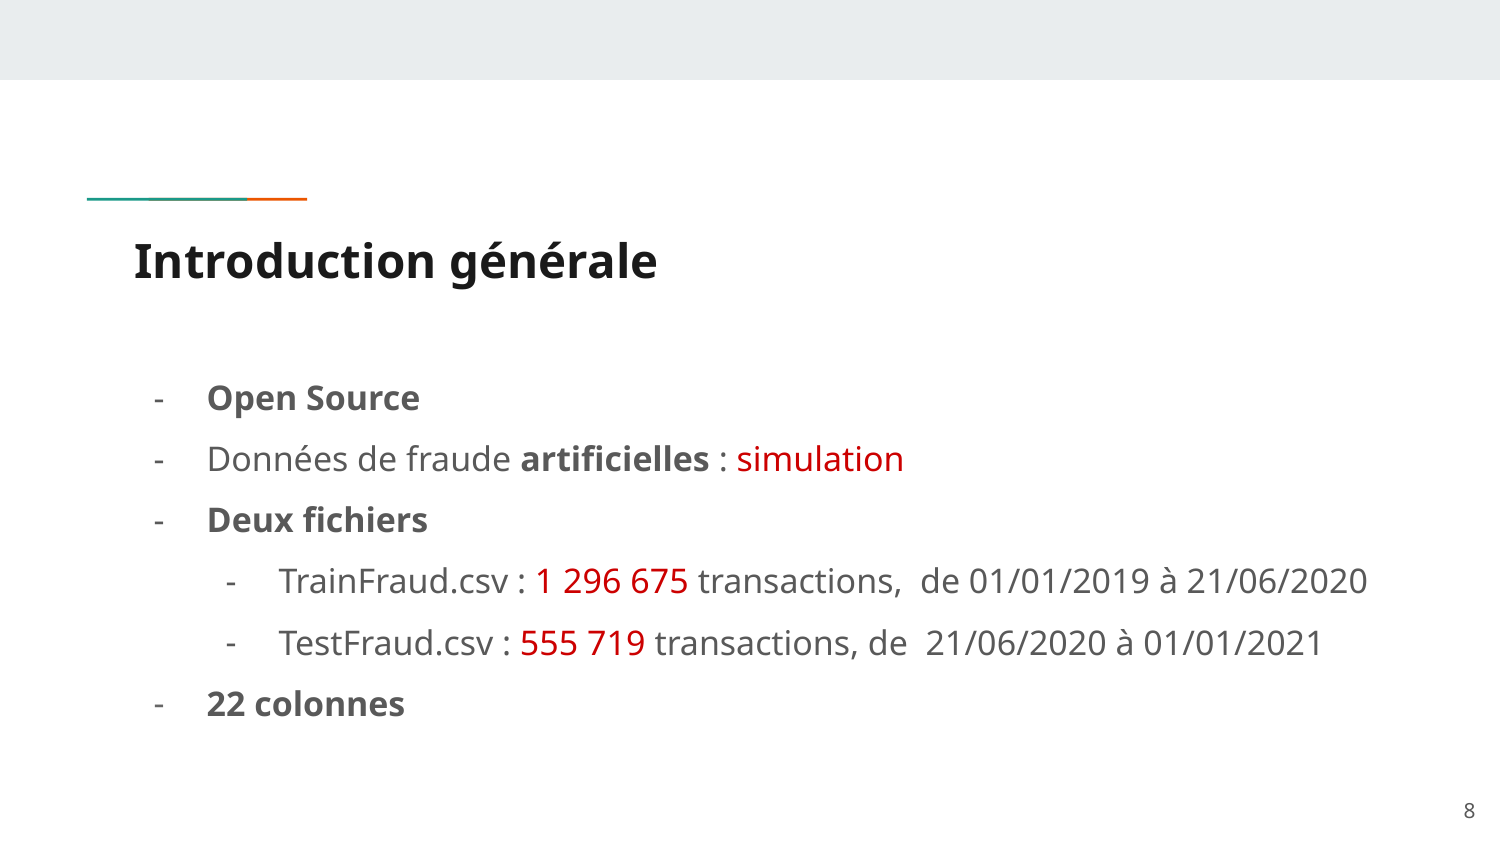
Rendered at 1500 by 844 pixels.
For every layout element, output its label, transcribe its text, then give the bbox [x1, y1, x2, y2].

title Introduction générale [119, 216, 1381, 305]
list Open Source Données de fraude artificielles : simulation Deux fichiers TrainFraud.csv : 1 296 675 transactions, de 01/01/2019 à 21/06/2020 TestFraud.csv : 555 719 transactions, de 21/06/2020 à 01/01/2021 22 colonnes [119, 341, 1401, 844]
slide_number ‹#› [1400, 779, 1491, 844]
